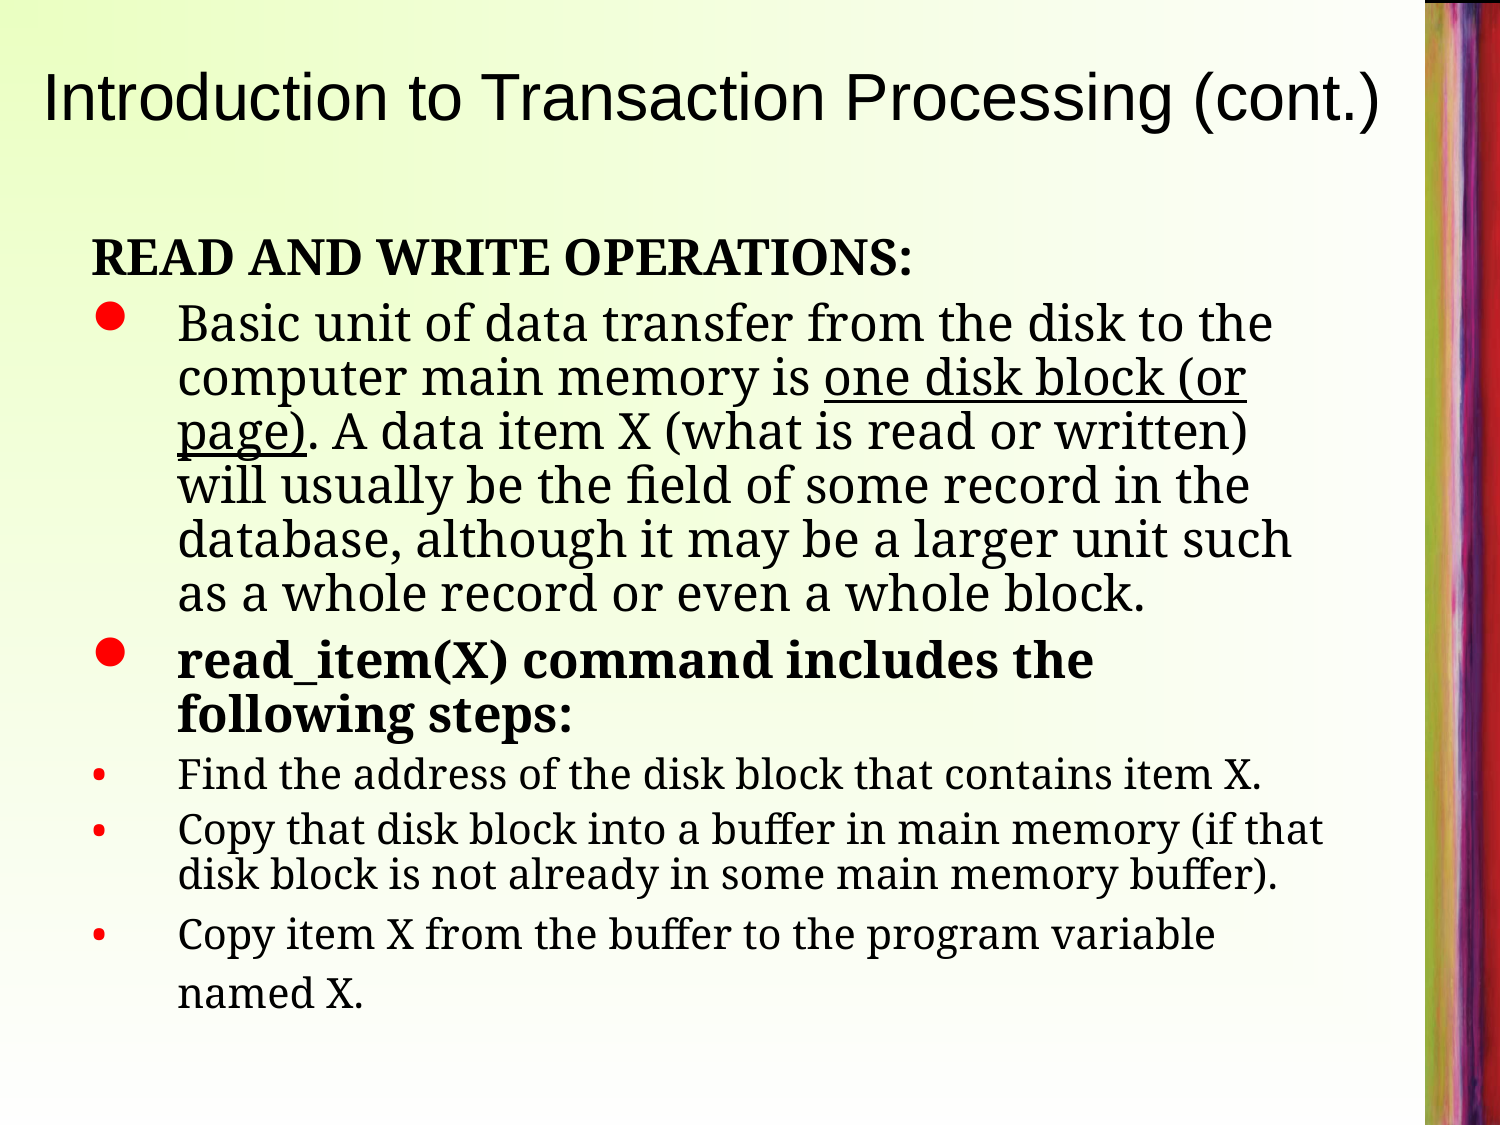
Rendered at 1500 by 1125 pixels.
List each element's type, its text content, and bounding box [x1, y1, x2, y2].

picture [0, 0, 1500, 1125]
list READ AND WRITE OPERATIONS: Basic unit of data transfer from the disk to the computer main memory is one disk block (or page). A data item X (what is read or written) will usually be the field of some record in the database, although it may be a larger unit such as a whole record or even a whole block. read_item(X) command includes the following steps: Find the address of the disk block that contains item X. Copy that disk block into a buffer in main memory (if that disk block is not already in some main memory buffer). Copy item X from the buffer to the program variable named X. [75, 224, 1350, 1029]
title Introduction to Transaction Processing (cont.) [0, 0, 1425, 188]
